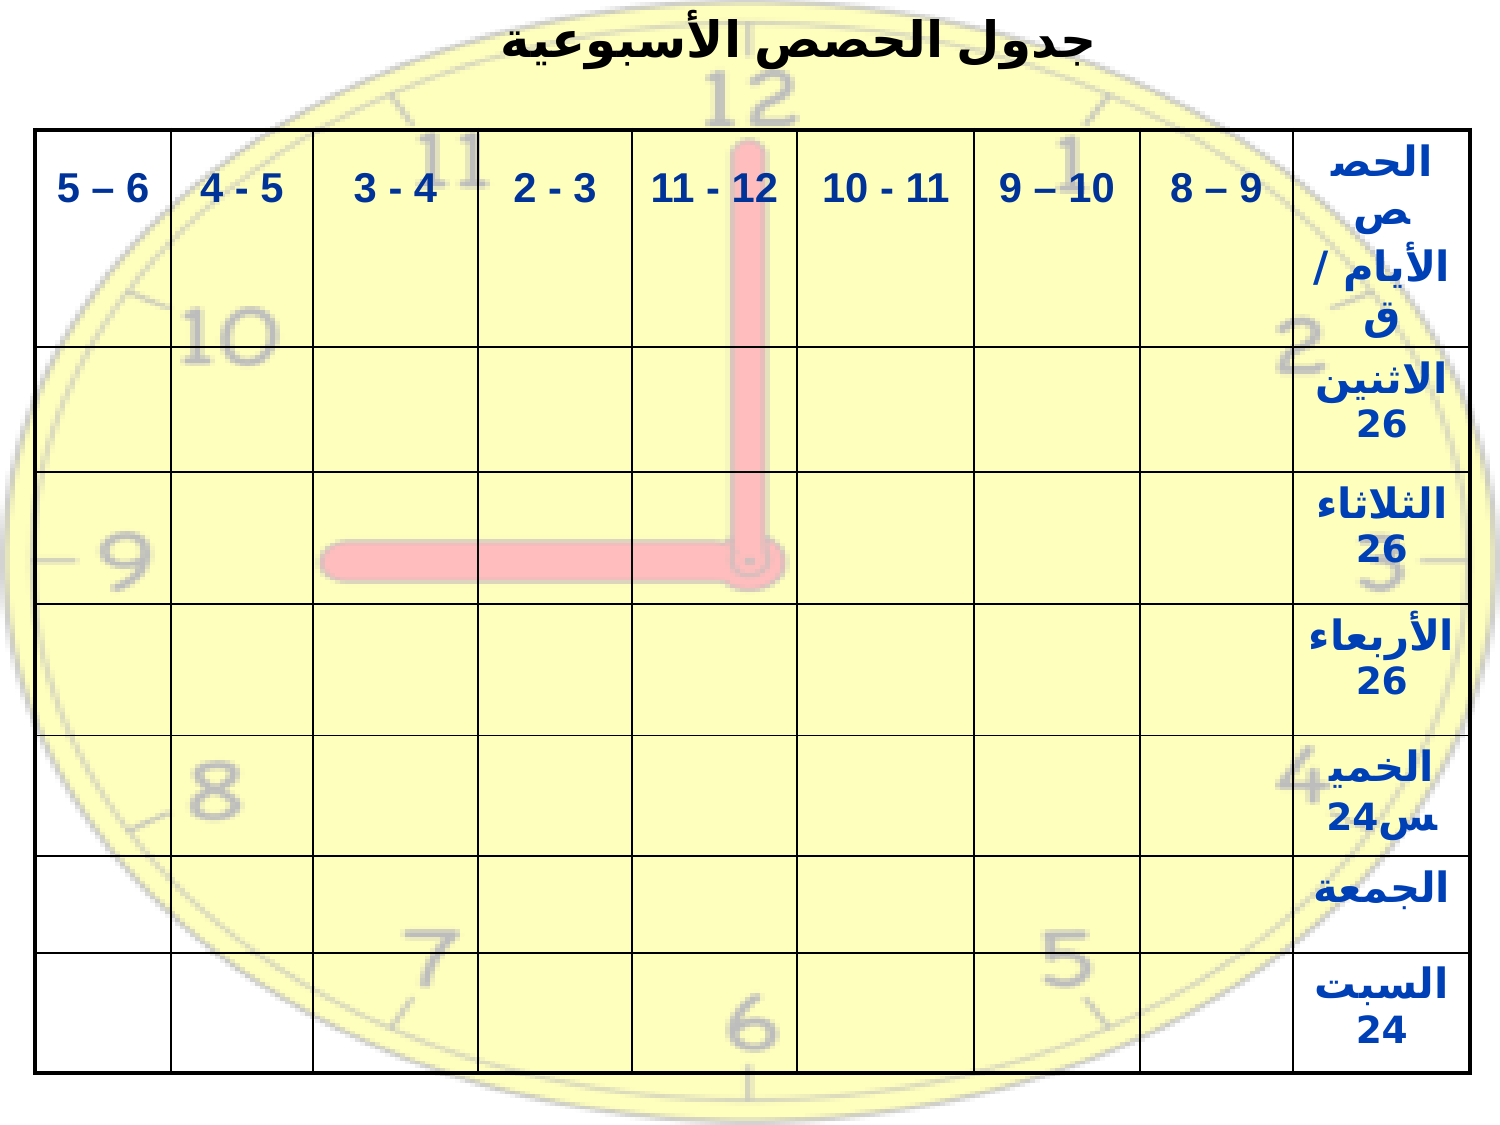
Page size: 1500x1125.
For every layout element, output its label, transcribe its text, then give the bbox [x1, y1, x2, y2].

table_cell [798, 857, 973, 952]
table_header 9 – 10 [975, 132, 1139, 346]
table_header 5 – 6 [37, 132, 170, 346]
table_header 10 - 11 [798, 132, 973, 346]
table_cell [314, 473, 477, 603]
table_cell [172, 473, 312, 603]
table_header 8 – 9 [1141, 132, 1292, 346]
table_cell [37, 736, 170, 855]
table_cell [479, 605, 631, 735]
table_cell [479, 473, 631, 603]
table_cell [37, 473, 170, 603]
table_cell [37, 605, 170, 735]
table_header 11 - 12 [633, 132, 796, 346]
text_box جدول الحصص الأسبوعية [486, 0, 1112, 75]
table_cell [1141, 736, 1292, 855]
table_cell [633, 857, 796, 952]
table_header 2 - 3 [479, 132, 631, 346]
table_cell الأربعاء 26 [1294, 605, 1468, 735]
table_cell [314, 954, 477, 1071]
table_cell [172, 348, 312, 471]
table_cell [1141, 857, 1292, 952]
table_cell [314, 857, 477, 952]
table_cell الجمعة [1294, 857, 1468, 952]
table_cell الاثنين 26 [1294, 348, 1468, 471]
table_cell [1141, 954, 1292, 1071]
table_cell [314, 605, 477, 735]
table_cell [798, 605, 973, 735]
table_cell [1141, 605, 1292, 735]
table_cell [798, 954, 973, 1071]
table_cell [479, 736, 631, 855]
table_cell [37, 954, 170, 1071]
table_cell [975, 605, 1139, 735]
table_header 4 - 5 [172, 132, 312, 346]
table_cell [172, 954, 312, 1071]
table_cell الخميس24 [1294, 736, 1468, 855]
table_cell [172, 857, 312, 952]
table_cell الثلاثاء 26 [1294, 473, 1468, 603]
table_cell [798, 348, 973, 471]
table_cell [633, 605, 796, 735]
table_cell [172, 605, 312, 735]
table_cell [633, 348, 796, 471]
table_header 3 - 4 [314, 132, 477, 346]
table_cell [633, 736, 796, 855]
table_cell [975, 348, 1139, 471]
table_cell [314, 348, 477, 471]
table_cell السبت24 [1294, 954, 1468, 1071]
table_cell [975, 736, 1139, 855]
table_cell [314, 736, 477, 855]
table_cell [798, 473, 973, 603]
table_cell [479, 348, 631, 471]
table_cell [479, 857, 631, 952]
table_cell [633, 954, 796, 1071]
table_cell [798, 736, 973, 855]
table_cell [37, 857, 170, 952]
table_cell [37, 348, 170, 471]
table_cell [975, 954, 1139, 1071]
table_cell [975, 473, 1139, 603]
table_cell [172, 736, 312, 855]
table_header الحصص الأيام / ق [1294, 132, 1468, 346]
table_cell [975, 857, 1139, 952]
table_cell [633, 473, 796, 603]
table_cell [479, 954, 631, 1071]
table_cell [1141, 348, 1292, 471]
table_cell [1141, 473, 1292, 603]
